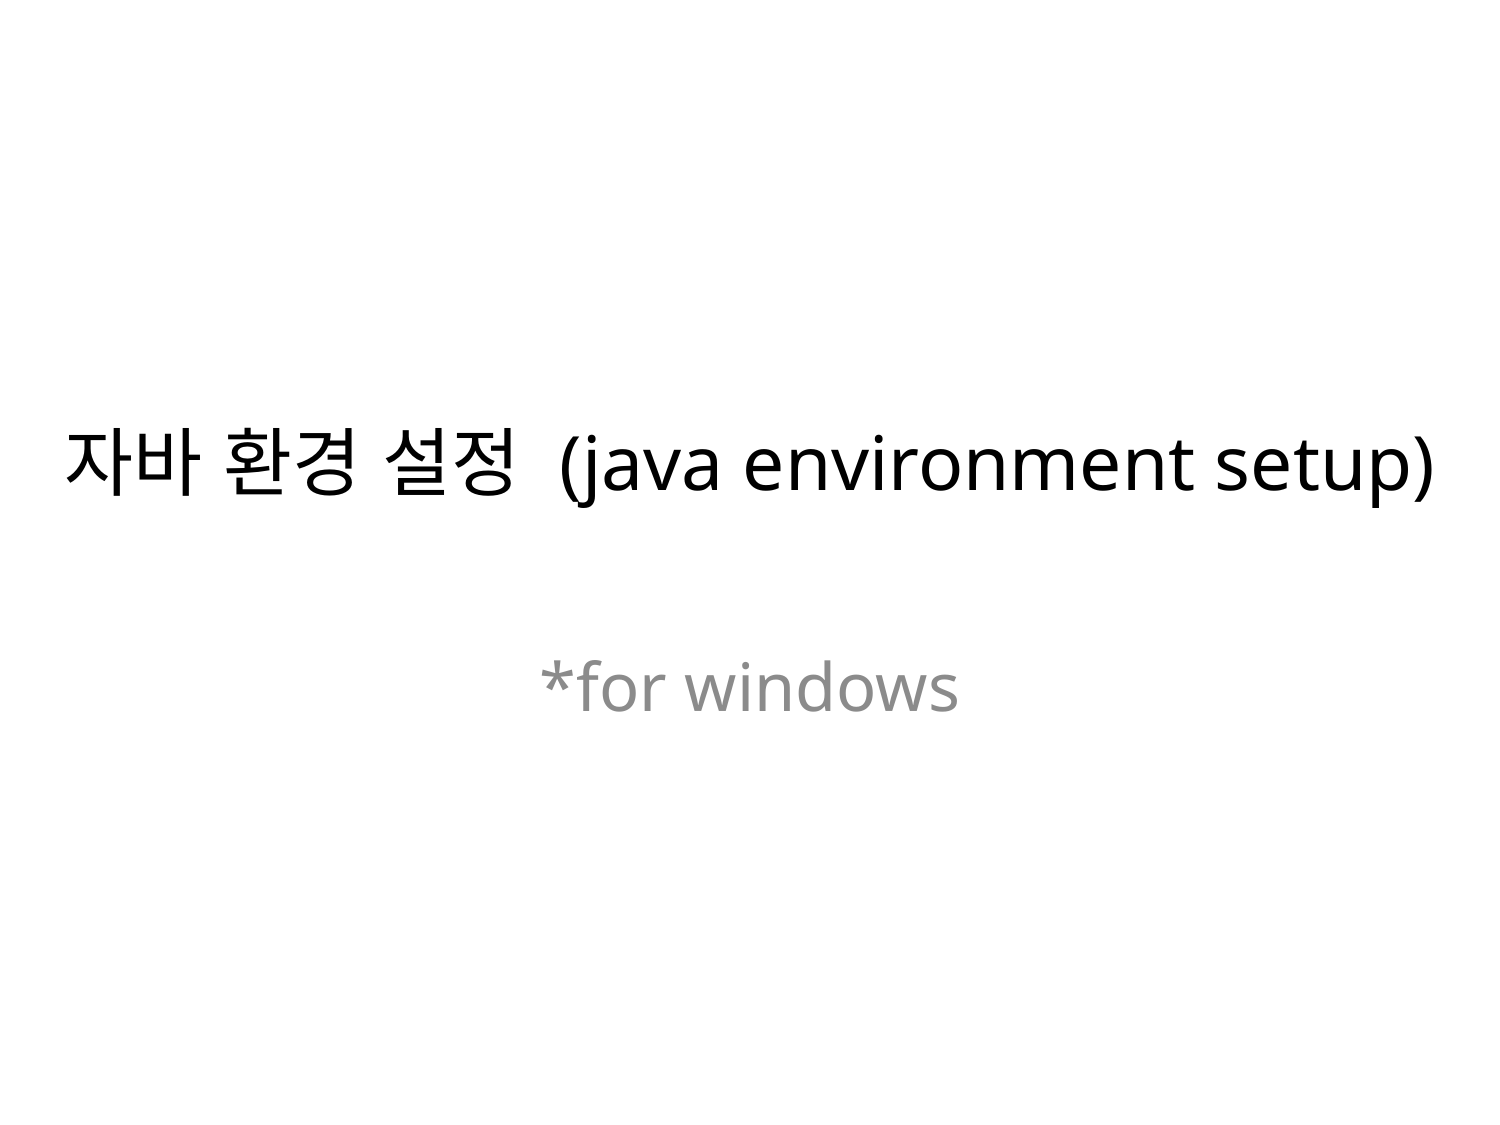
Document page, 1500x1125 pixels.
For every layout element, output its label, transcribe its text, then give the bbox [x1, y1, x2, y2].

subtitle *for windows [225, 637, 1275, 925]
title 자바 환경 설정 (java environment setup) [0, 318, 1500, 603]
